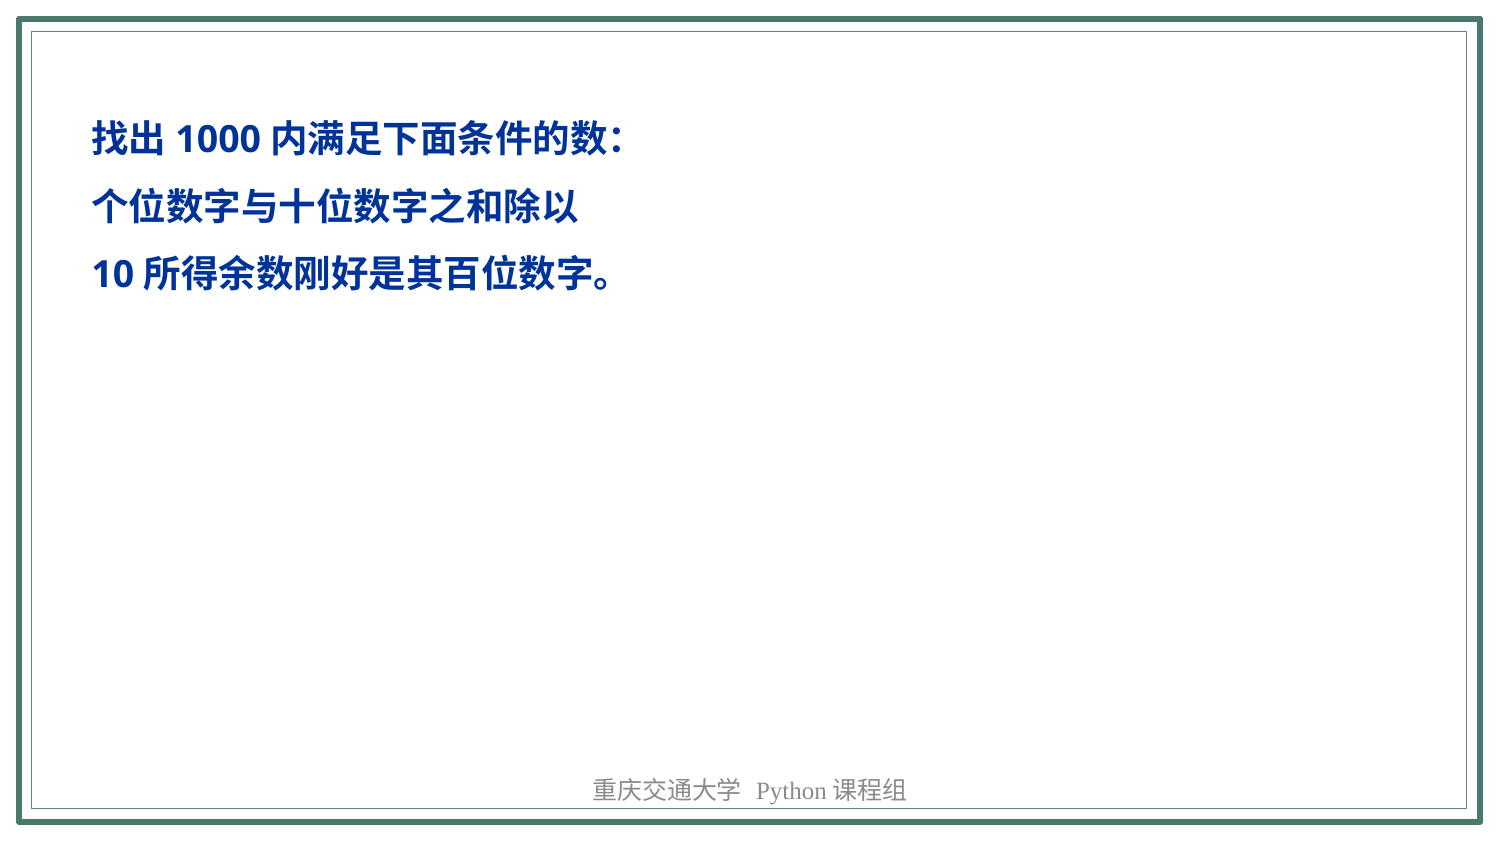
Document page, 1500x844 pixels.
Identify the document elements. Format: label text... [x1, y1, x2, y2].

footer 重庆交通大学 Python课程组 [512, 766, 988, 812]
text_box [17, 17, 1482, 824]
text_box 找出1000内满足下面条件的数：个位数字与十位数字之和除以10所得余数刚好是其百位数字。 [76, 85, 644, 303]
text_box [30, 29, 1468, 811]
